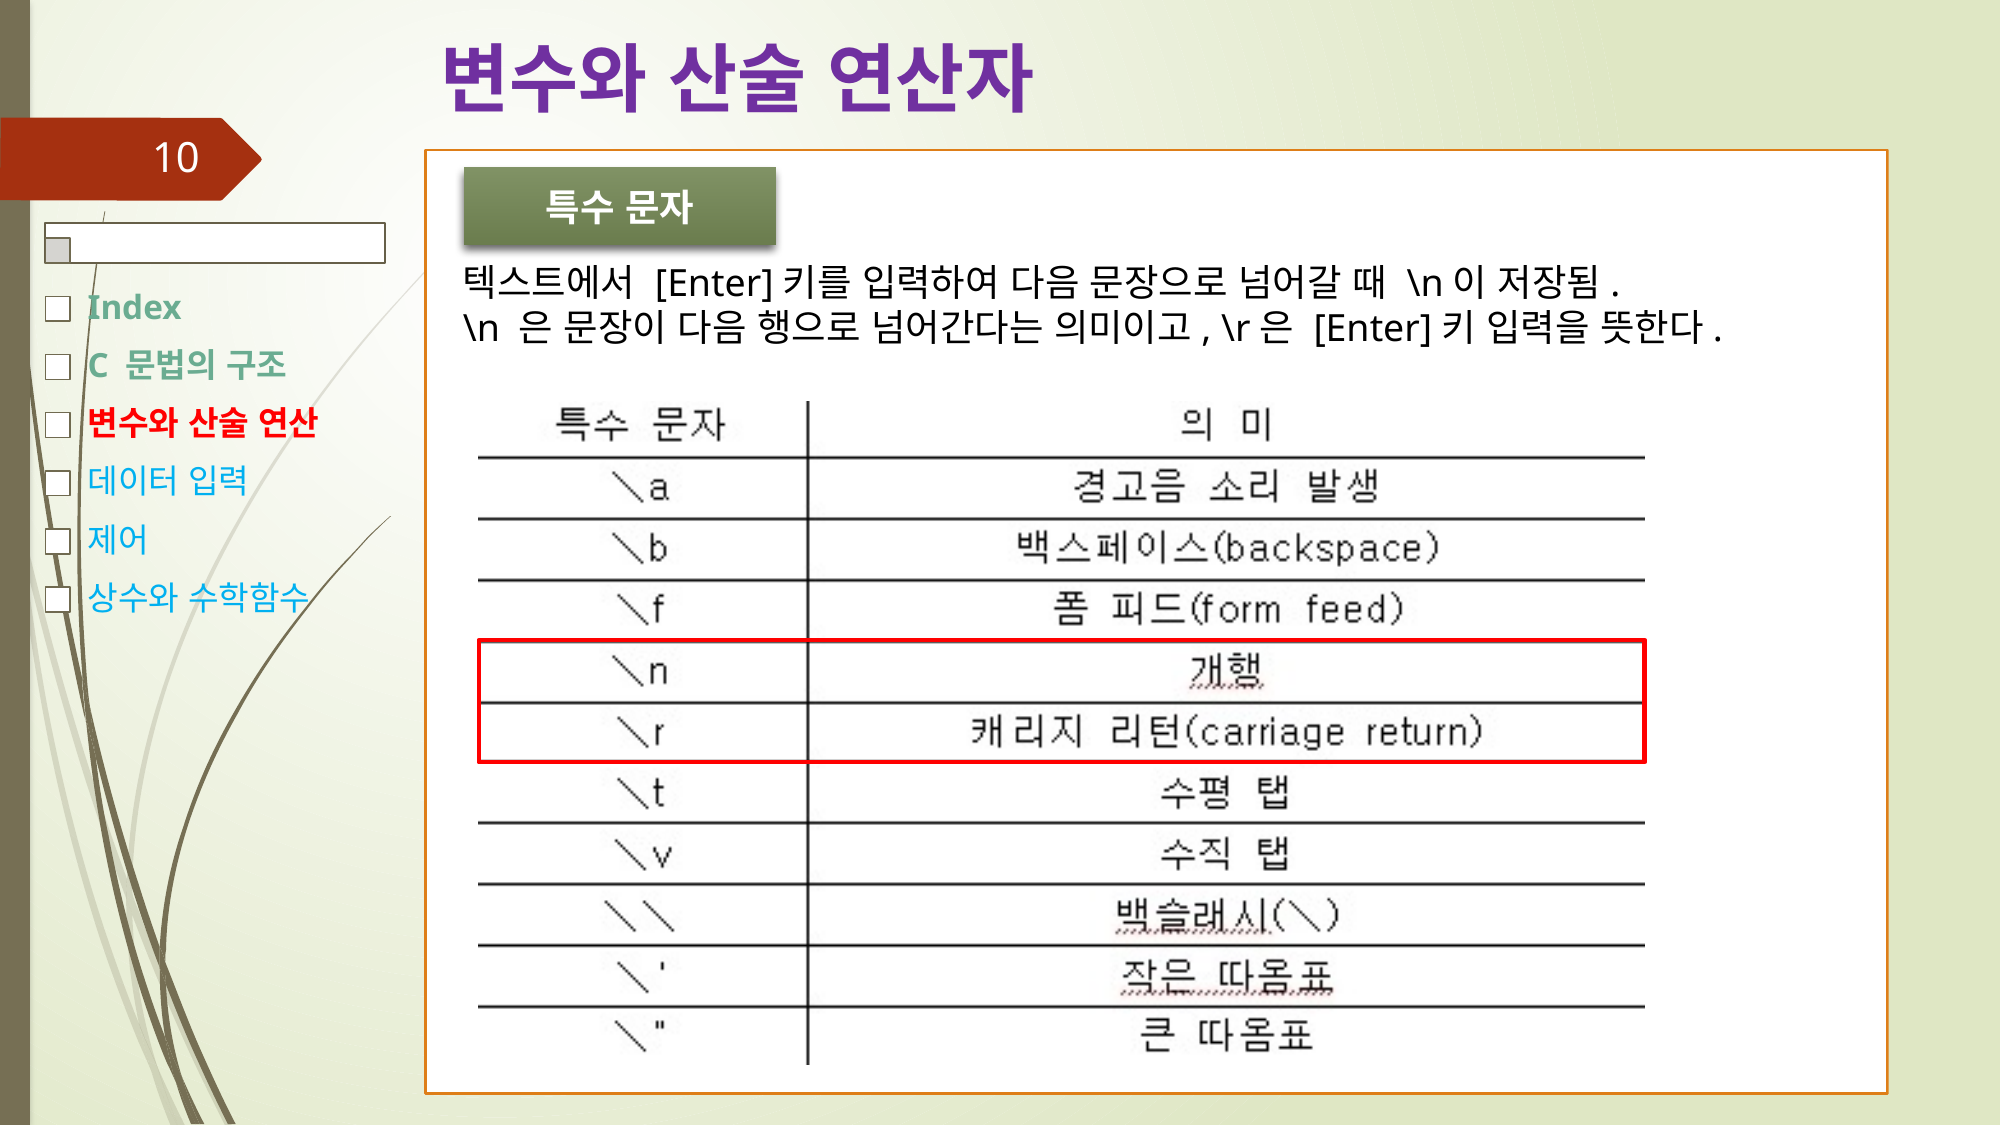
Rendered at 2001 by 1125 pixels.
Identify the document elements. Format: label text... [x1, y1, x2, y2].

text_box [44, 150, 386, 629]
title 변수와 산술 연산자 [425, 24, 1888, 130]
text_box 텍스트에서 [Enter]키를 입력하여 다음 문장으로 넘어갈 때 \n이 저장됨. \n 은 문장이 다음 행으로 넘어간다는 의미이고, \r은 [Enter]키 입력을 뜻한다. [448, 251, 1852, 357]
picture [478, 401, 1645, 1065]
slide_number 10 [87, 129, 216, 150]
text_box 특수 문자 [464, 167, 776, 245]
